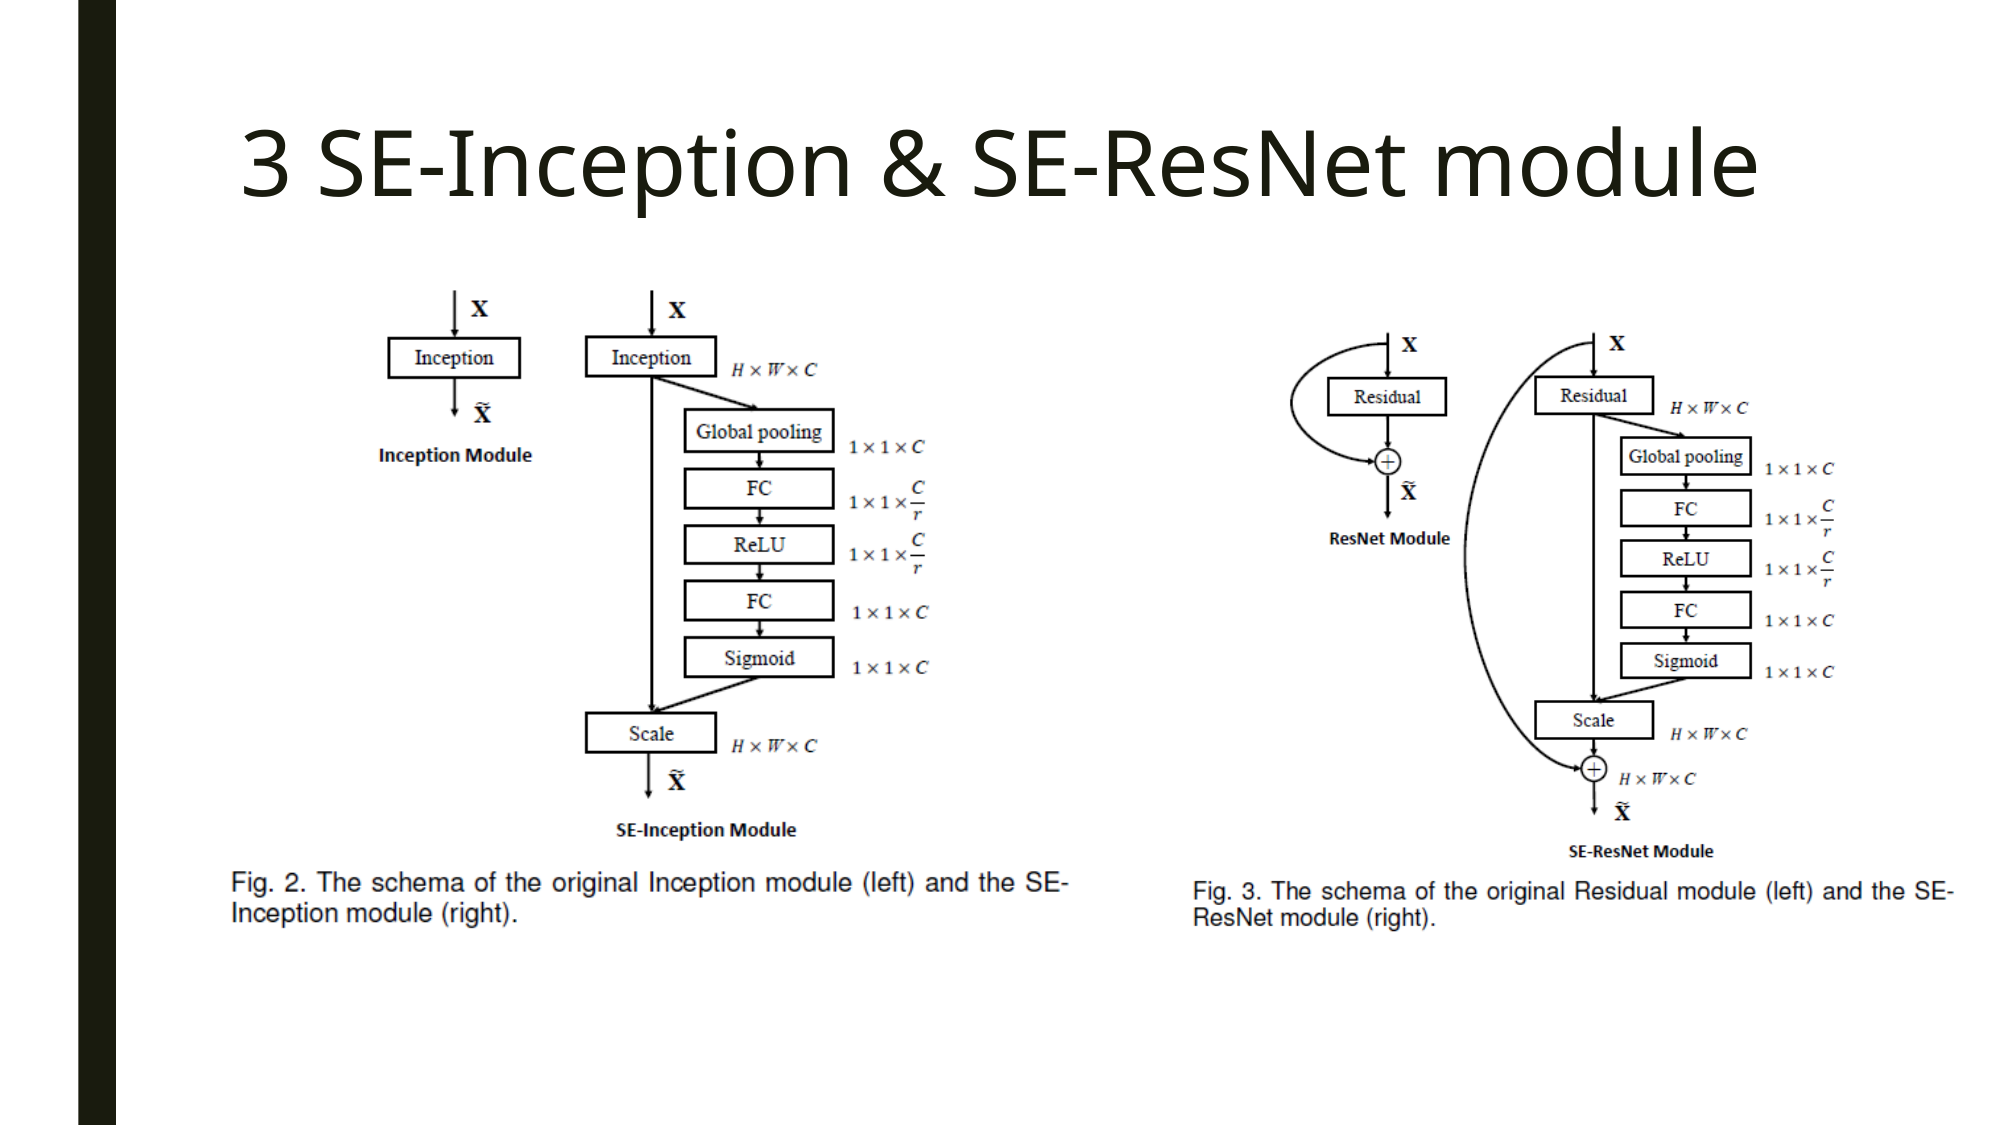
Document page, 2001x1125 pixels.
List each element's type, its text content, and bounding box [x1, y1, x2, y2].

title 3 SE-Inception & SE-ResNet module [225, 111, 1816, 278]
picture [224, 279, 1079, 934]
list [1190, 278, 1958, 934]
